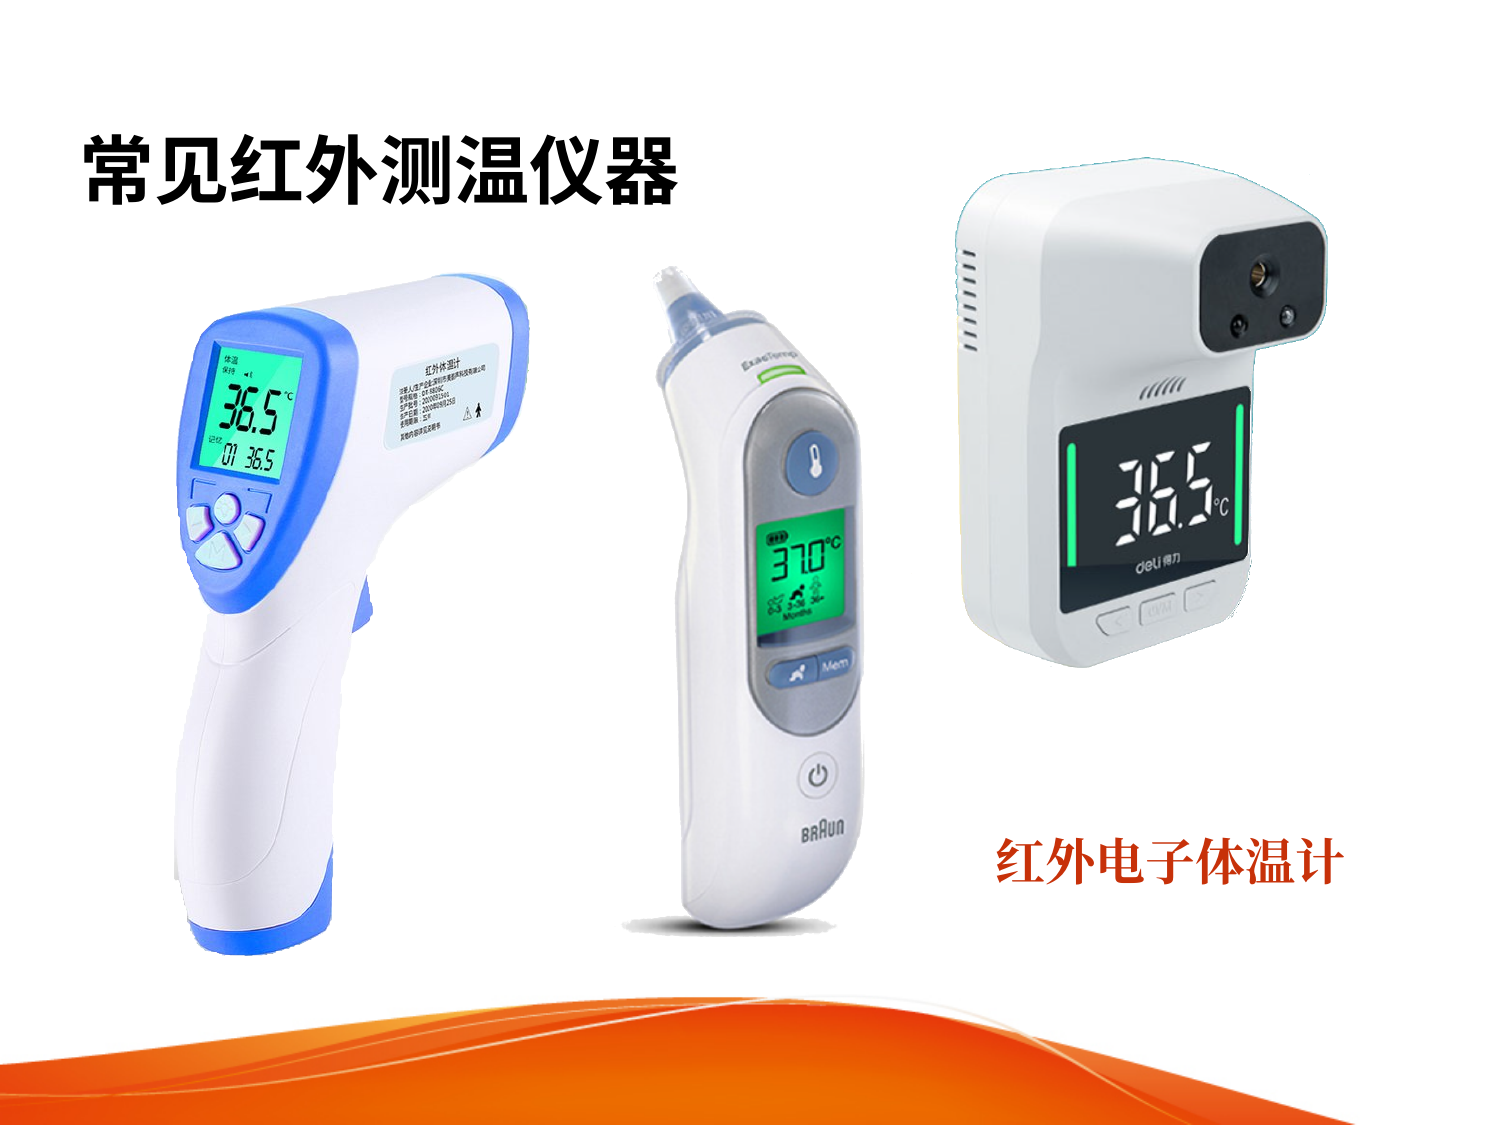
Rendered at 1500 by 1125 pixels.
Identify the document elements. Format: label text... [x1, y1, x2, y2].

picture [0, 0, 1500, 1125]
text_box 红外电子体温计 [980, 823, 1487, 898]
text_box 常见红外测温仪器 [64, 111, 1415, 226]
